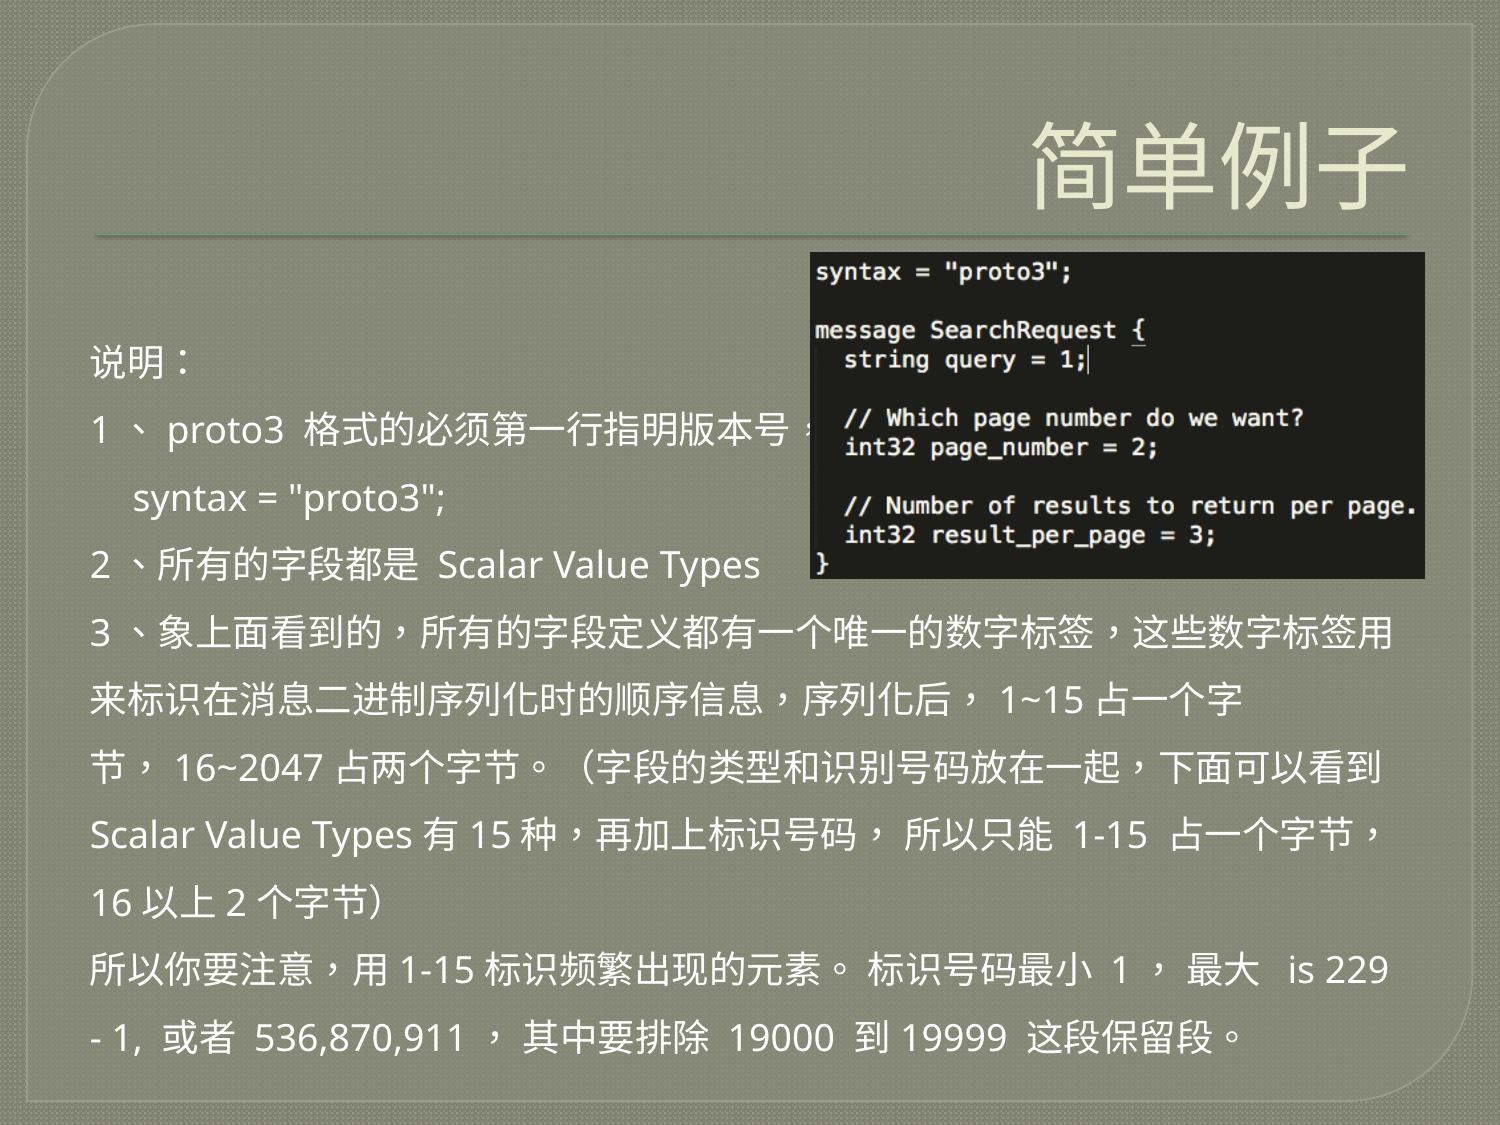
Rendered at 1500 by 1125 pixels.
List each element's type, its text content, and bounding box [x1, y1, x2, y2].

title 简单例子 [75, 41, 1425, 230]
picture [810, 251, 1426, 579]
text_box 说明： 1、proto3 格式的必须第一行指明版本号， syntax = "proto3"; 2、所有的字段都是 Scalar Value Types 3、象上面看到的，所有的字段定义都有一个唯一的数字标签，这些数字标签用来标识在消息二进制序列化时的顺序信息，序列化后，1~15占一个字节，16~2047占两个字节。（字段的类型和识别号码放在一起，下面可以看到 Scalar Value Types有15种，再加上标识号码， 所以只能 1-15 占一个字节， 16以上2个字节） 所以你要注意，用1-15标识频繁出现的元素。 标识号码最小 1， 最大 is 229 - 1, 或者 536,870,911， 其中要排除 19000 到19999 这段保留段。 [74, 308, 1425, 1067]
